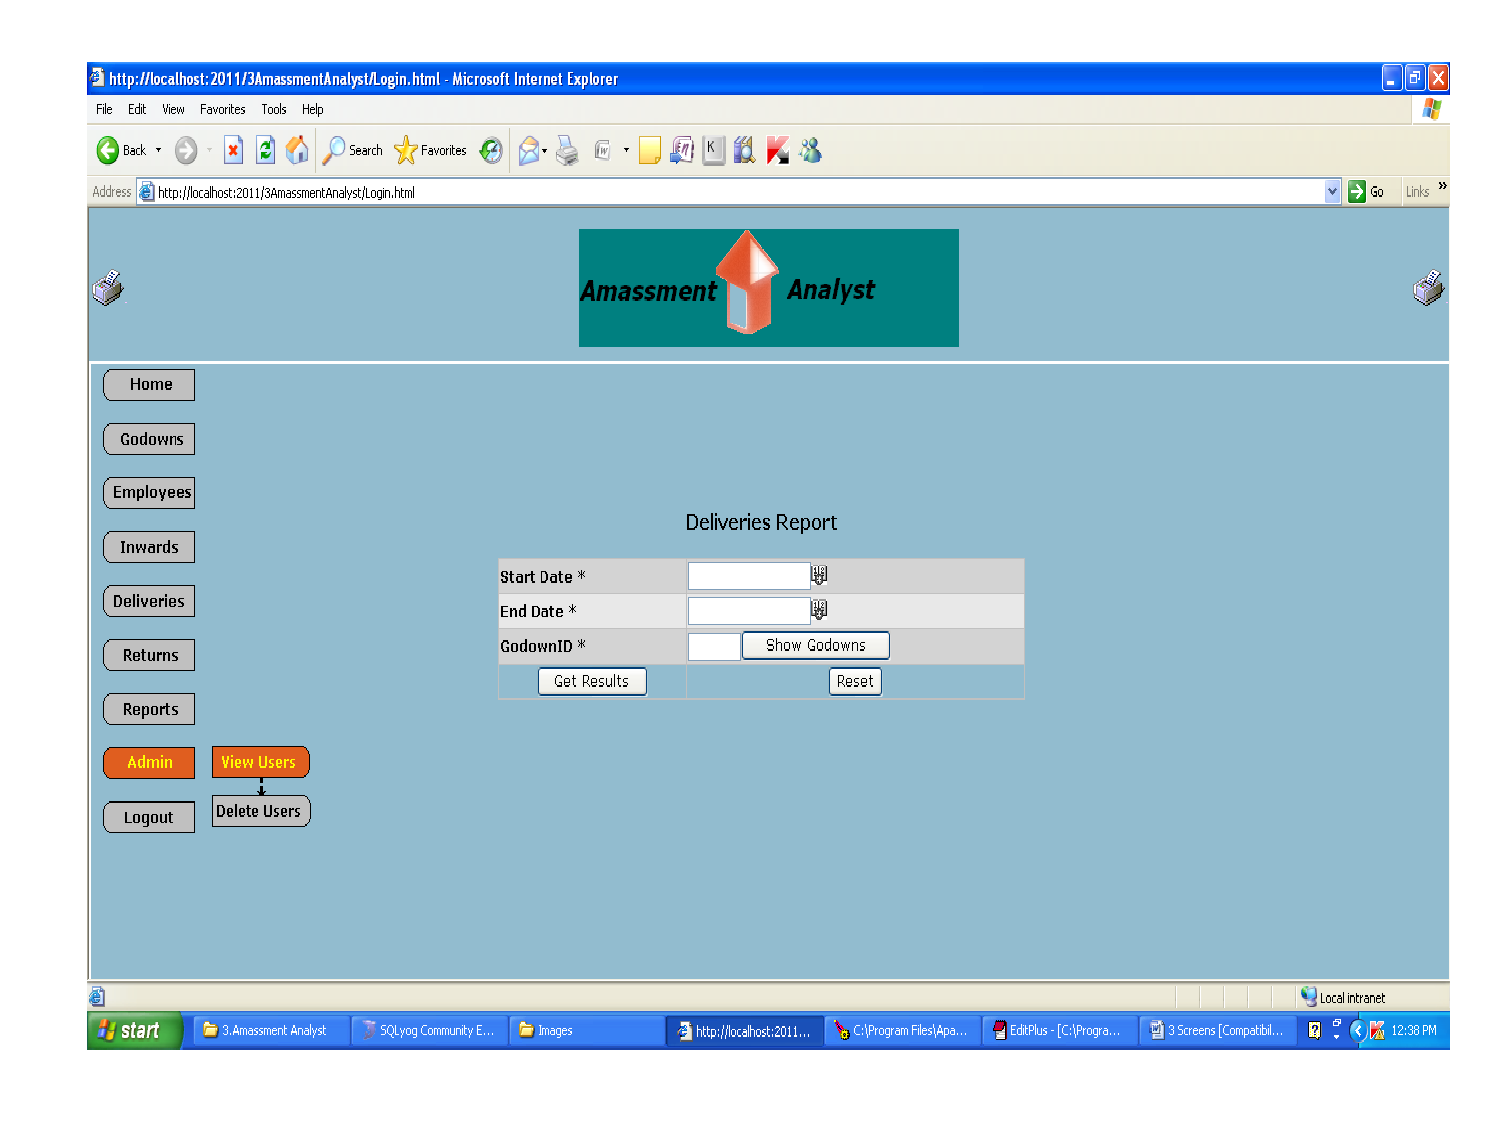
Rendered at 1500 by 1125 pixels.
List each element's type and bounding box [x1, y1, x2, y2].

picture [87, 62, 1451, 1051]
